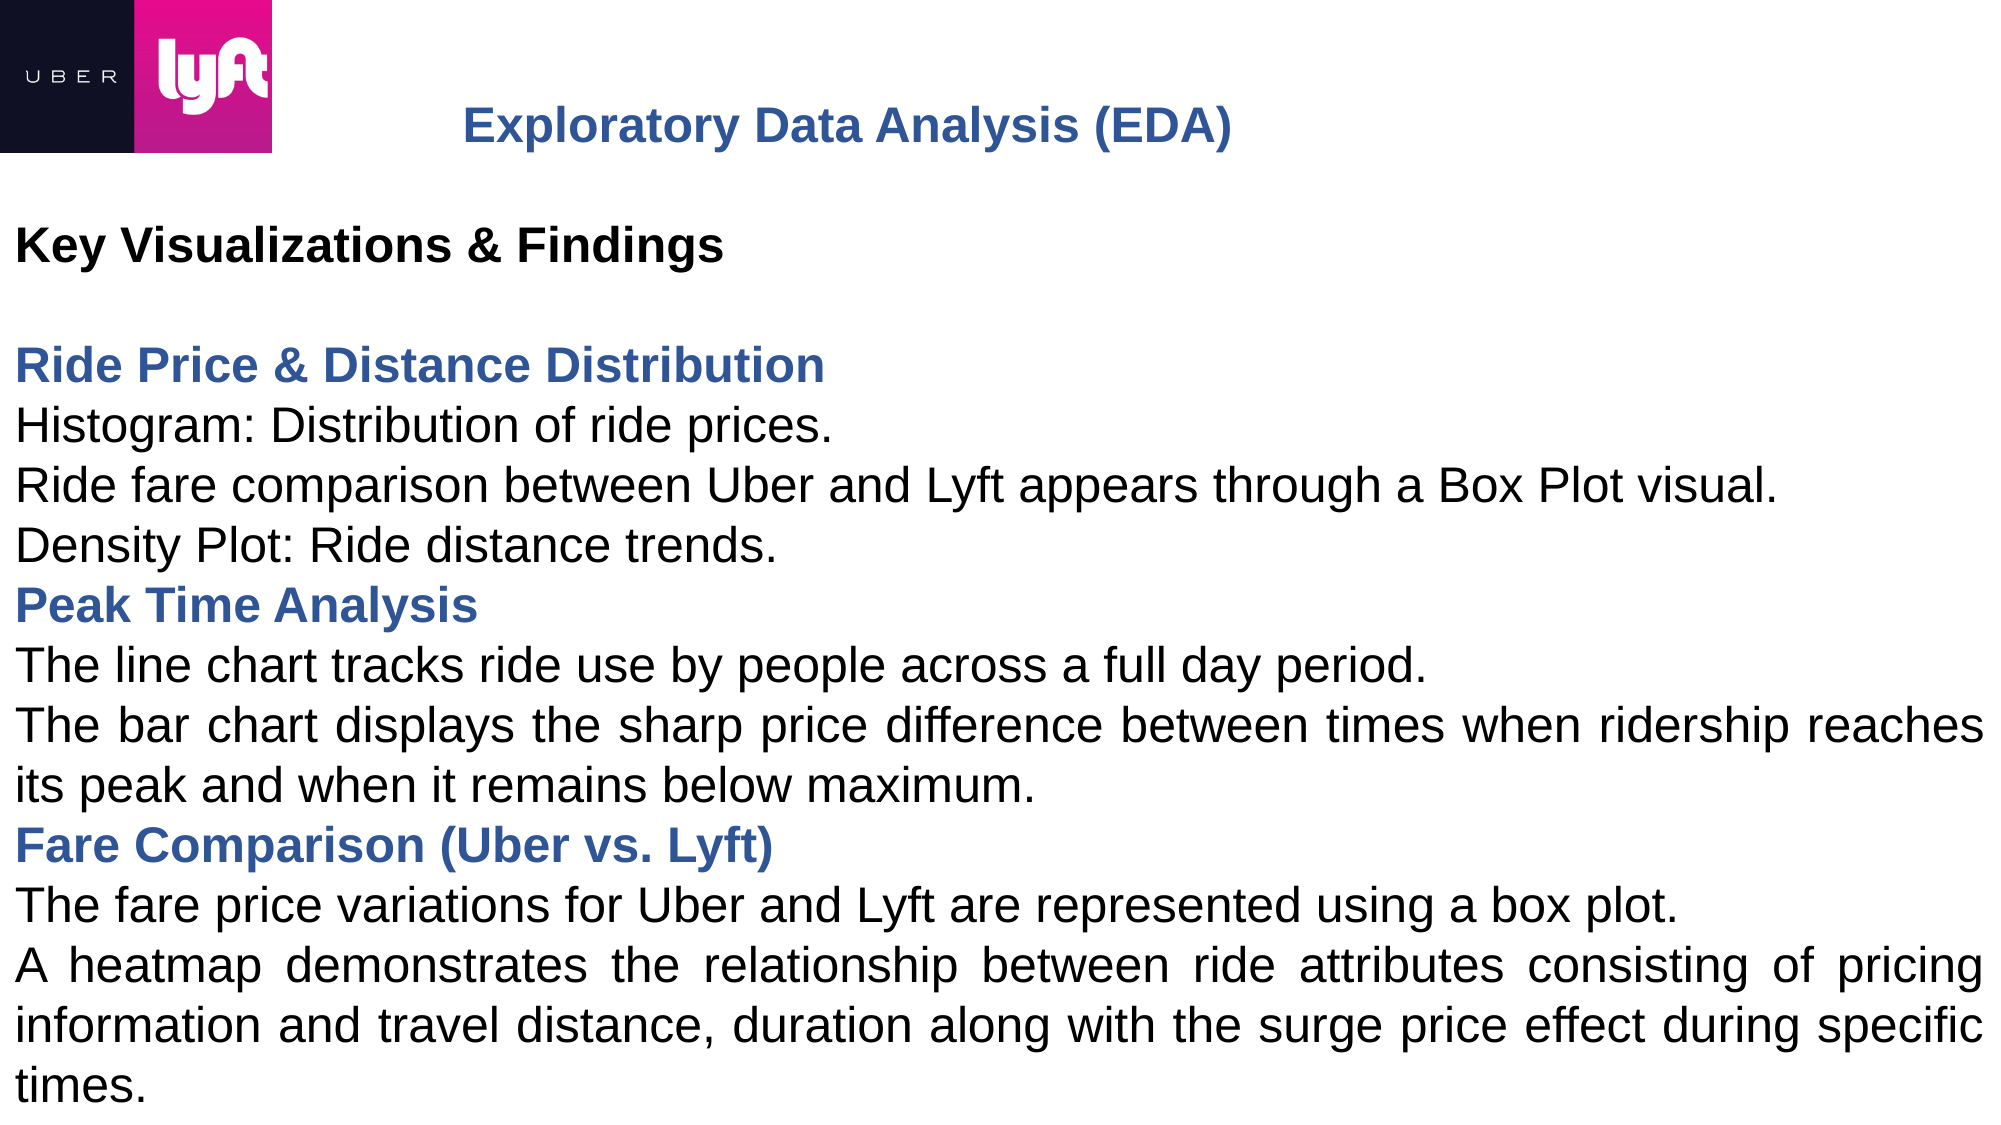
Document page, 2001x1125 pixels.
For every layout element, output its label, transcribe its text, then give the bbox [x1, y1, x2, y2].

text_box Exploratory Data Analysis (EDA) Key Visualizations & Findings Ride Price & Distance Distribution Histogram: Distribution of ride prices. Ride fare comparison between Uber and Lyft appears through a Box Plot visual. Density Plot: Ride distance trends. Peak Time Analysis The line chart tracks ride use by people across a full day period. The bar chart displays the sharp price difference between times when ridership reaches its peak and when it remains below maximum. Fare Comparison (Uber vs. Lyft) The fare price variations for Uber and Lyft are represented using a box plot. A heatmap demonstrates the relationship between ride attributes consisting of pricing information and travel distance, duration along with the surge price effect during specific times. [0, 85, 2000, 1121]
picture [0, 0, 272, 153]
